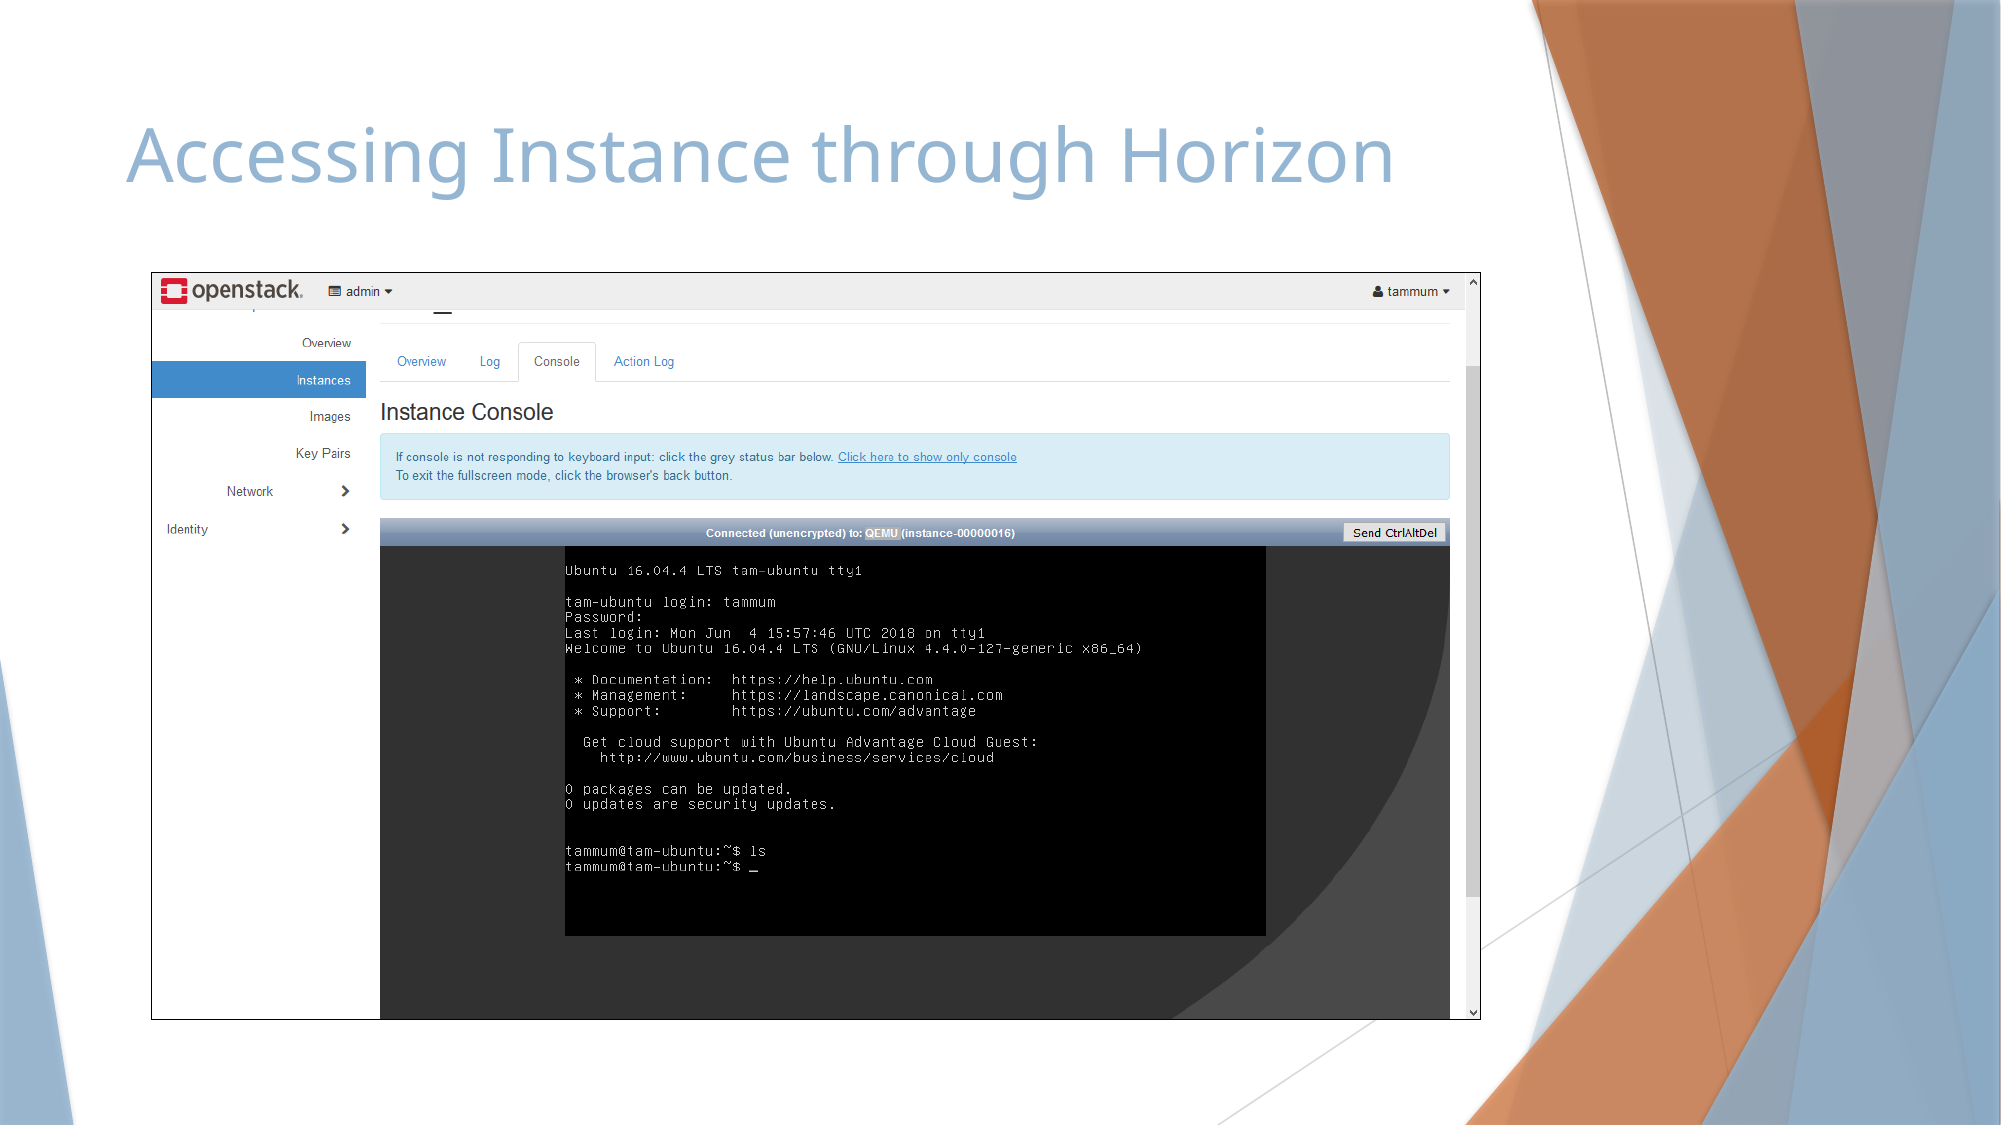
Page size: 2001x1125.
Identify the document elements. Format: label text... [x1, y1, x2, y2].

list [151, 271, 1482, 1020]
title Accessing Instance through Horizon [111, 99, 1522, 317]
